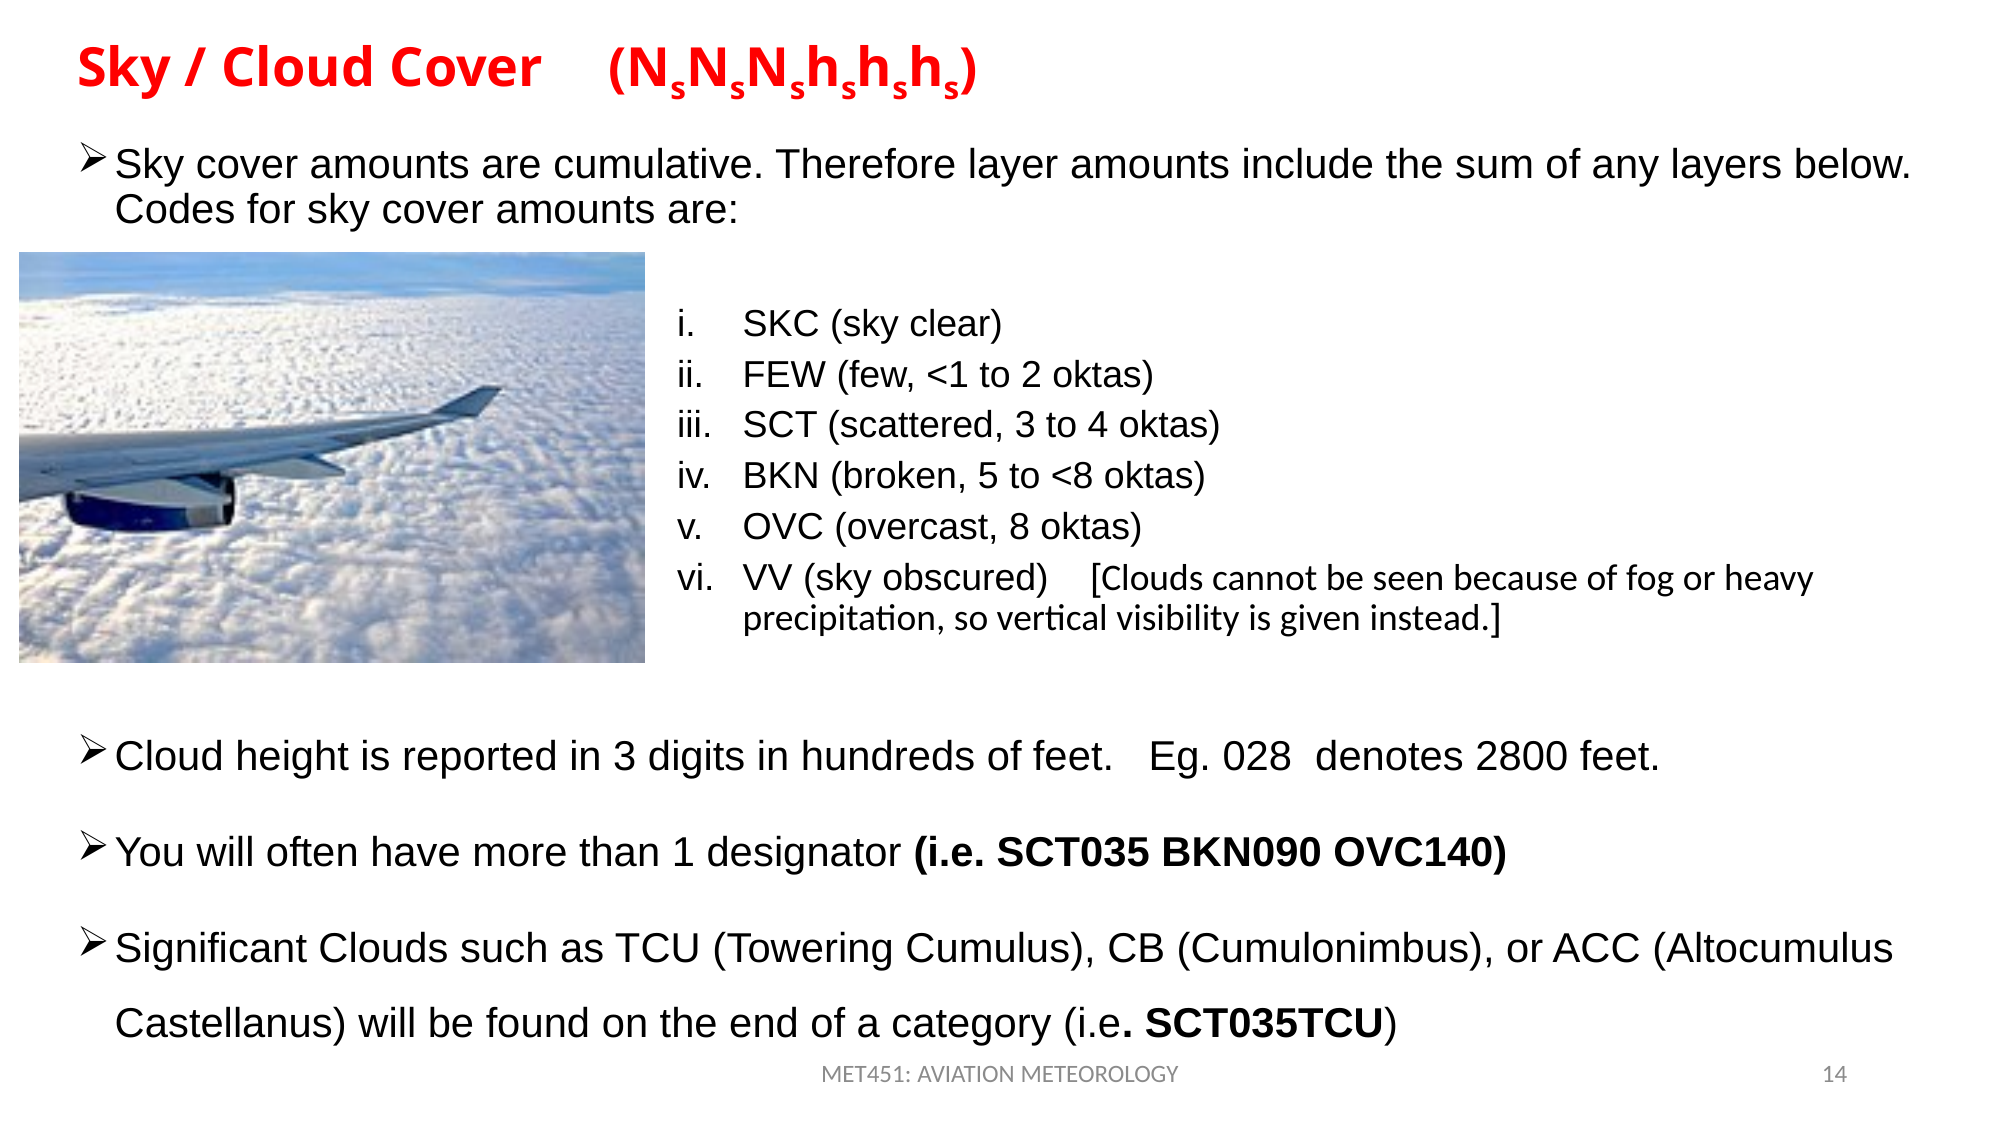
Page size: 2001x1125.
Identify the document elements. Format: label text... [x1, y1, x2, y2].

picture [19, 252, 645, 663]
title Sky / Cloud Cover (NsNsNshshshs) [62, 25, 1788, 108]
footer MET451: AVIATION METEOROLOGY [662, 1042, 1338, 1103]
slide_number 14 [1412, 1042, 1863, 1103]
list Sky cover amounts are cumulative. Therefore layer amounts include the sum of any layers below. Codes for sky cover amounts are: SKC (sky clear) FEW (few, <1 to 2 oktas) SCT (scattered, 3 to 4 oktas) BKN (broken, 5 to <8 oktas) OVC (overcast, 8 oktas) VV (sky obscured) [Clouds cannot be seen because of fog or heavy precipitation, so vertical visibility is given instead.] Cloud height is reported in 3 digits in hundreds of feet. Eg. 028 denotes 2800 feet. You will often have more than 1 designator (i.e. SCT035 BKN090 OVC140) Significant Clouds such as TCU (Towering Cumulus), CB (Cumulonimbus), or ACC (Altocumulus Castellanus) will be found on the end of a category (i.e. SCT035TCU) [62, 135, 1970, 1014]
